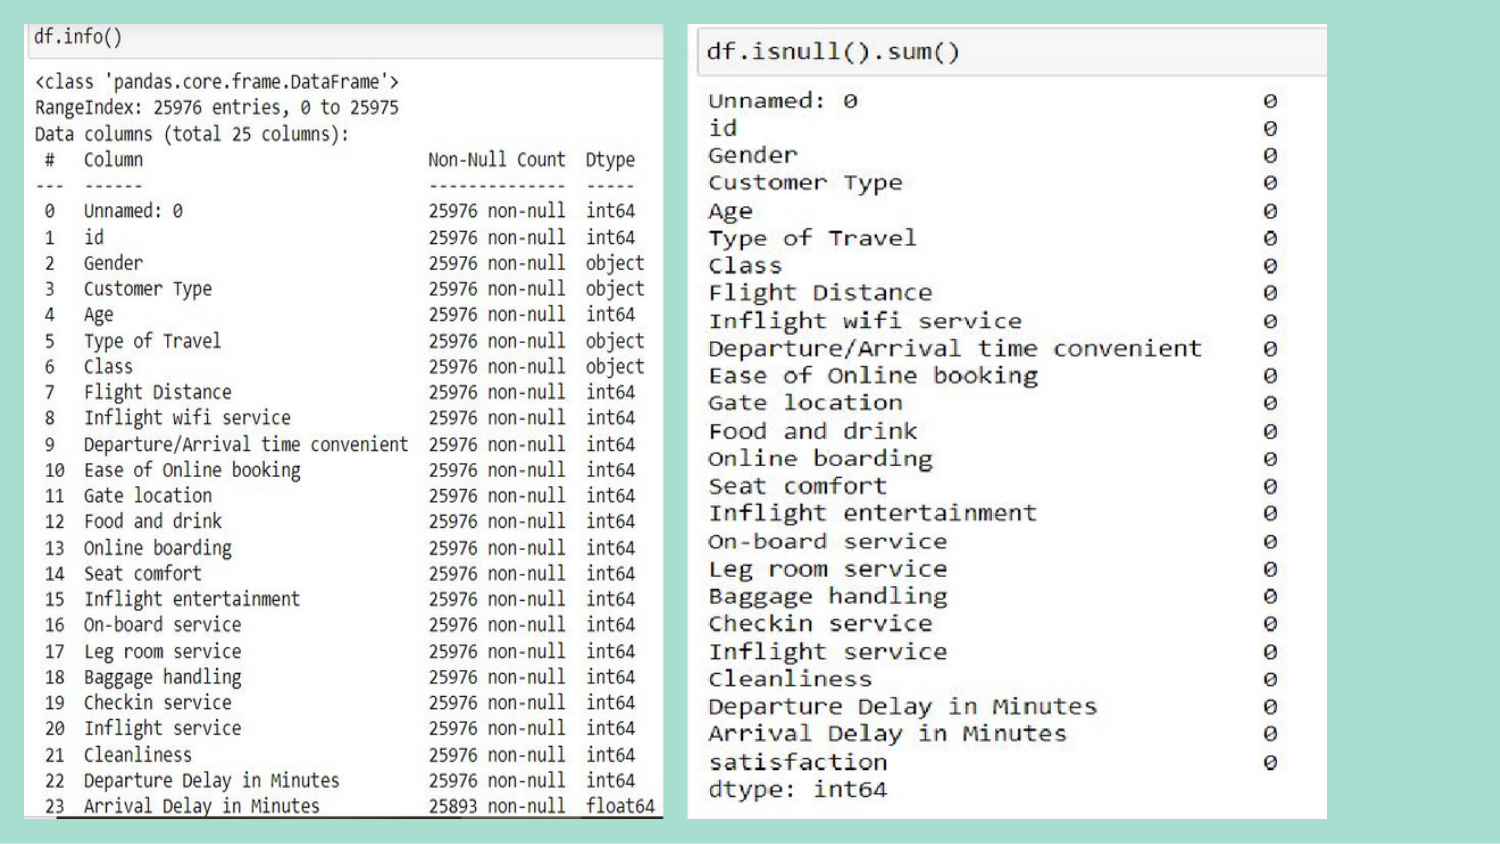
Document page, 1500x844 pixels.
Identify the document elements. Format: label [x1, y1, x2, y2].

picture [24, 24, 1327, 819]
